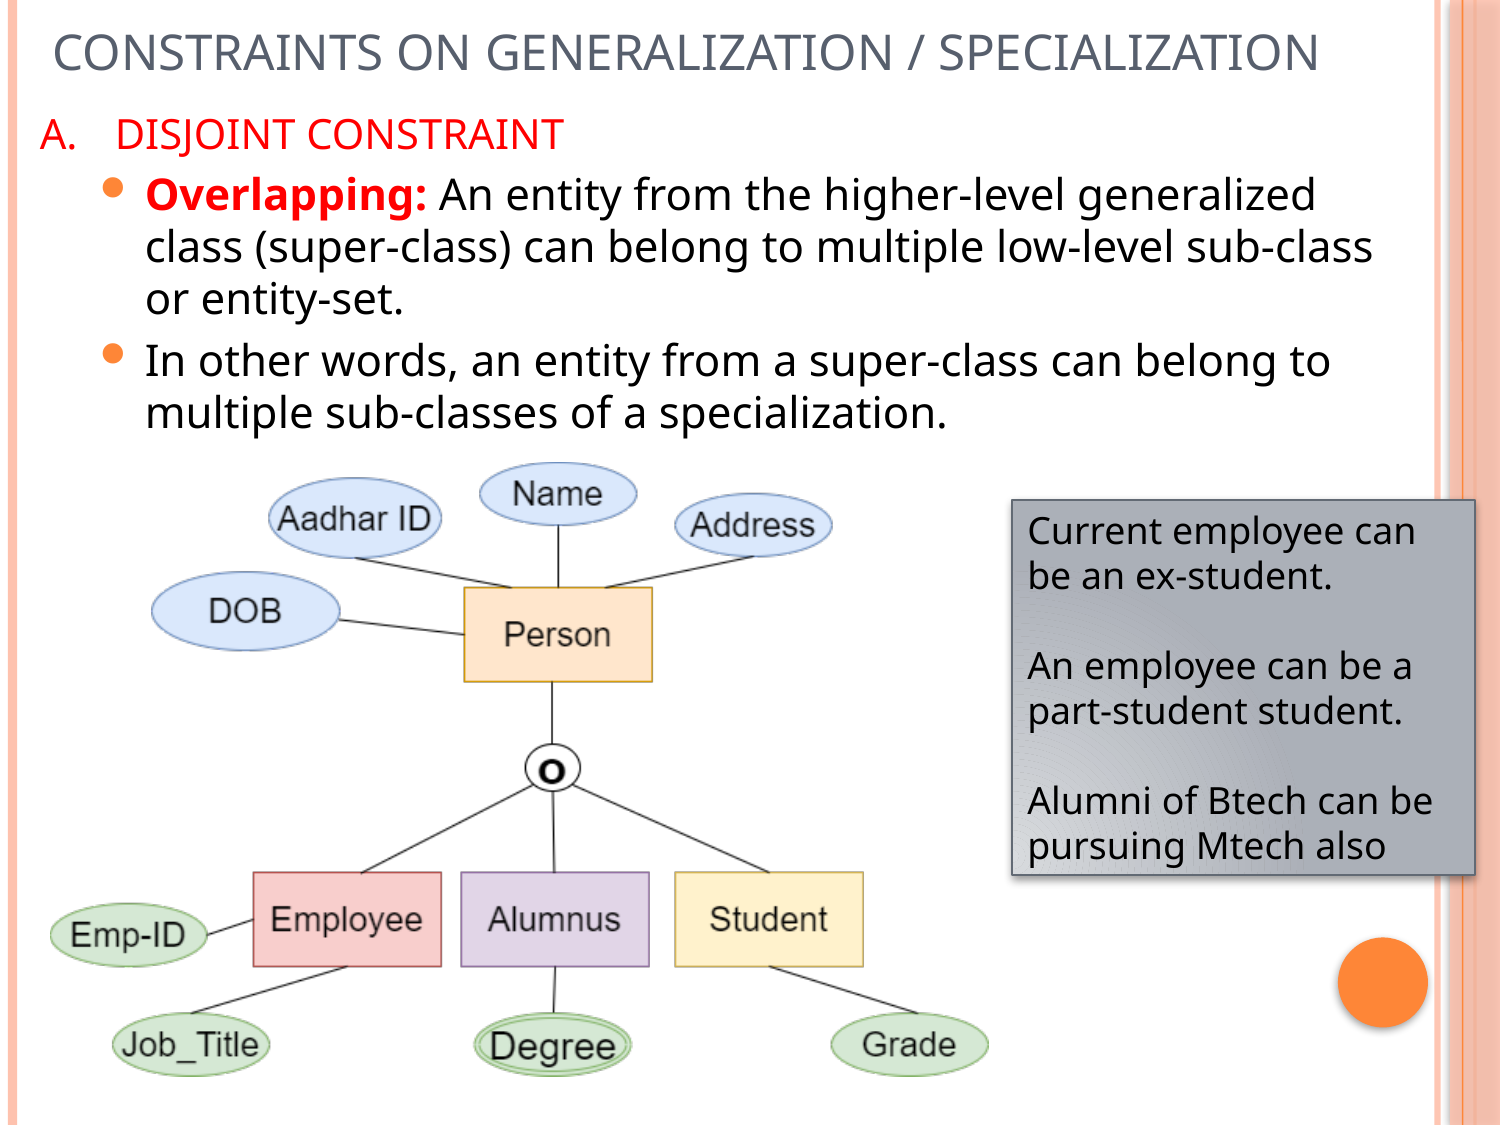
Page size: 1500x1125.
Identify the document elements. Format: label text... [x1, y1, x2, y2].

text_box Current employee can be an ex-student. An employee can be a part-student student. Alumni of Btech can be pursuing Mtech also [1011, 499, 1476, 876]
list A. DISJOINT CONSTRAINT Overlapping: An entity from the higher-level generalized class (super-class) can belong to multiple low-level sub-class or entity-set. In other words, an entity from a super-class can belong to multiple sub-classes of a specialization. [24, 99, 1425, 1100]
picture [49, 461, 990, 1077]
title Constraints on Generalization / Specialization [37, 12, 1438, 88]
